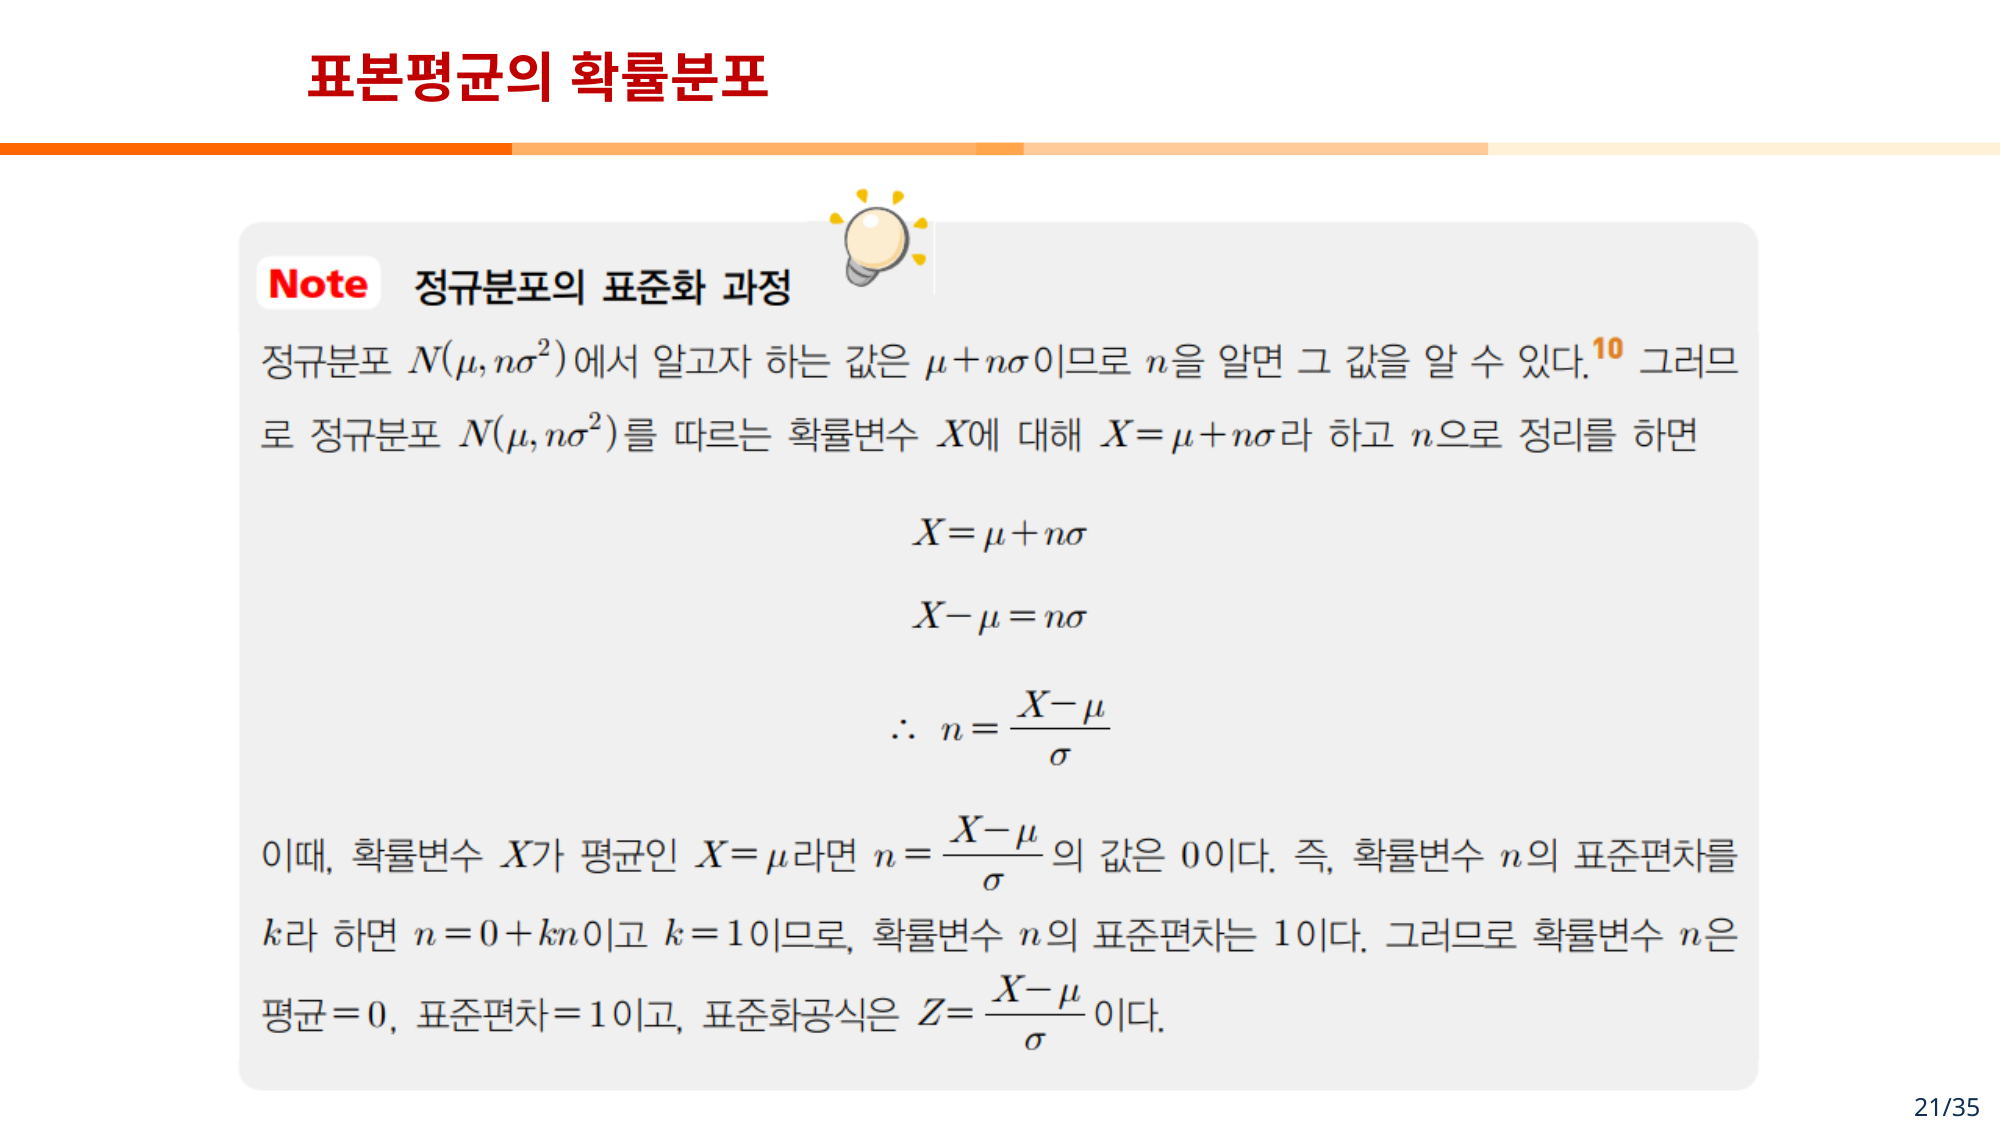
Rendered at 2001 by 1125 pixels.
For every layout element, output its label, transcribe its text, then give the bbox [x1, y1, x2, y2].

title 표본평균의 확률분포 [291, 31, 1532, 122]
picture [235, 187, 1765, 1095]
